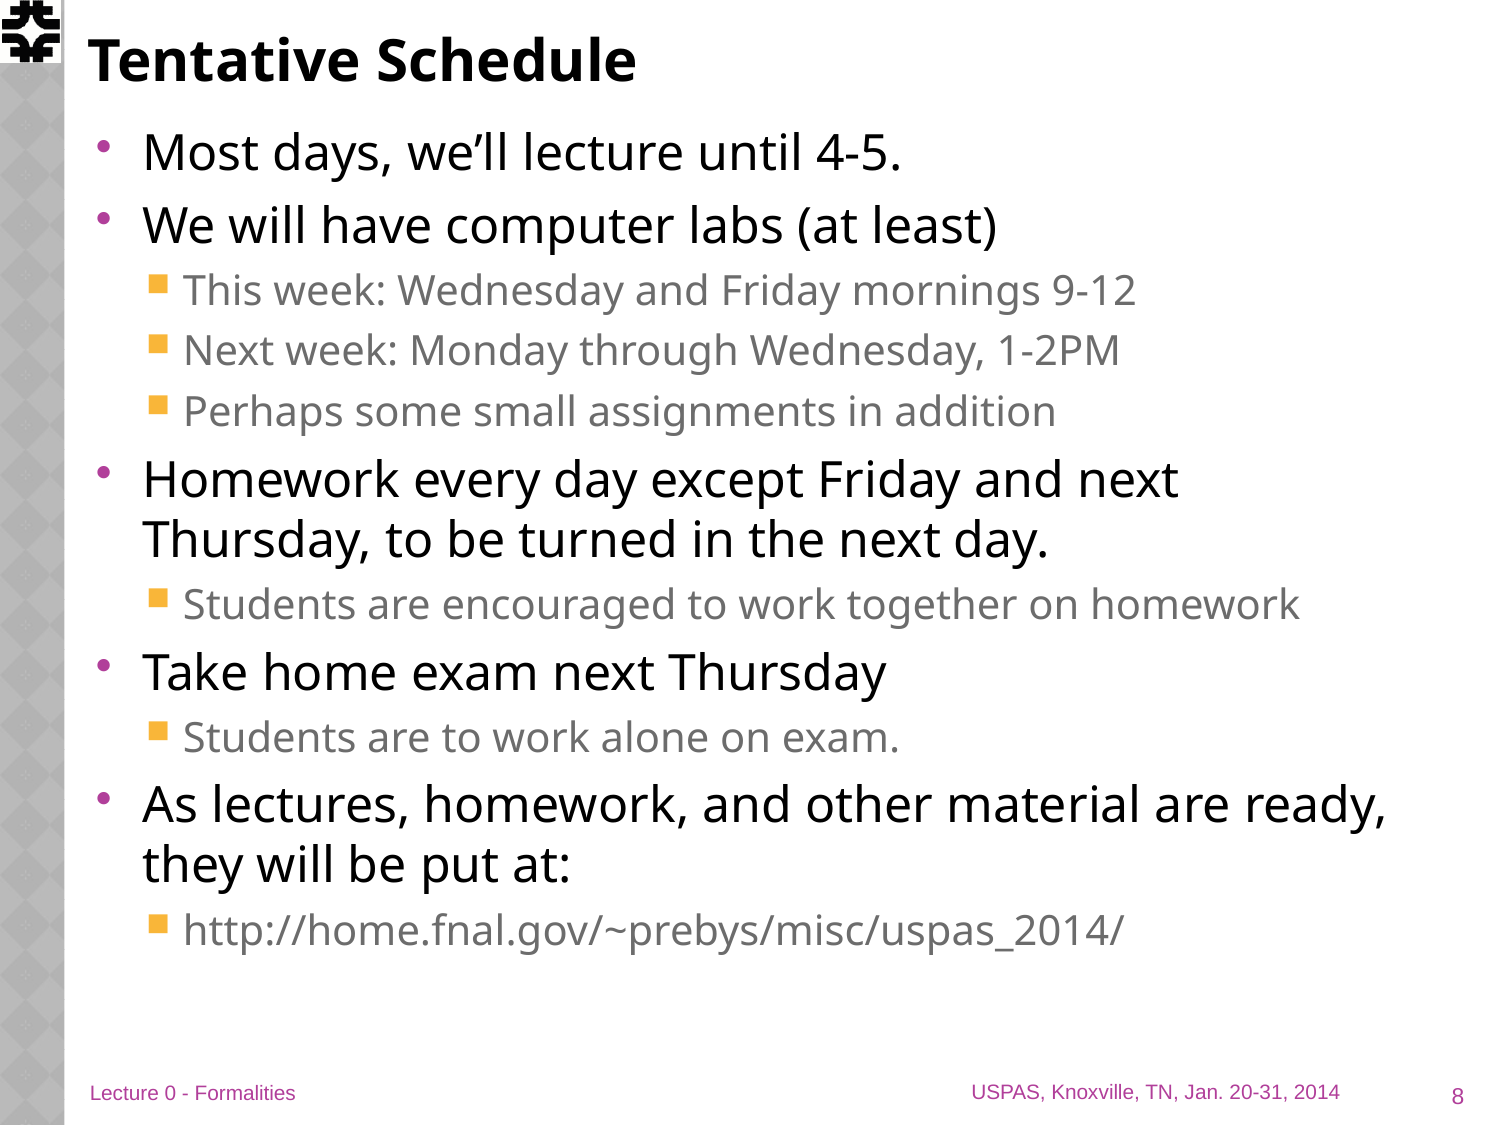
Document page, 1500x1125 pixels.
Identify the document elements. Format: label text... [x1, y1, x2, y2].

list Most days, we’ll lecture until 4-5. We will have computer labs (at least) This week: Wednesday and Friday mornings 9-12 Next week: Monday through Wednesday, 1-2PM Perhaps some small assignments in addition Homework every day except Friday and next Thursday, to be turned in the next day. Students are encouraged to work together on homework Take home exam next Thursday Students are to work alone on exam. As lectures, homework, and other material are ready, they will be put at: http://home.fnal.gov/~prebys/misc/uspas_2014/ [82, 112, 1437, 859]
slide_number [941, 1077, 1355, 1104]
slide_number 8 [1367, 1071, 1465, 1110]
title Tentative Schedule [80, 20, 1436, 93]
picture [0, 0, 61, 63]
footer Lecture 0 - Formalities [75, 1075, 709, 1105]
